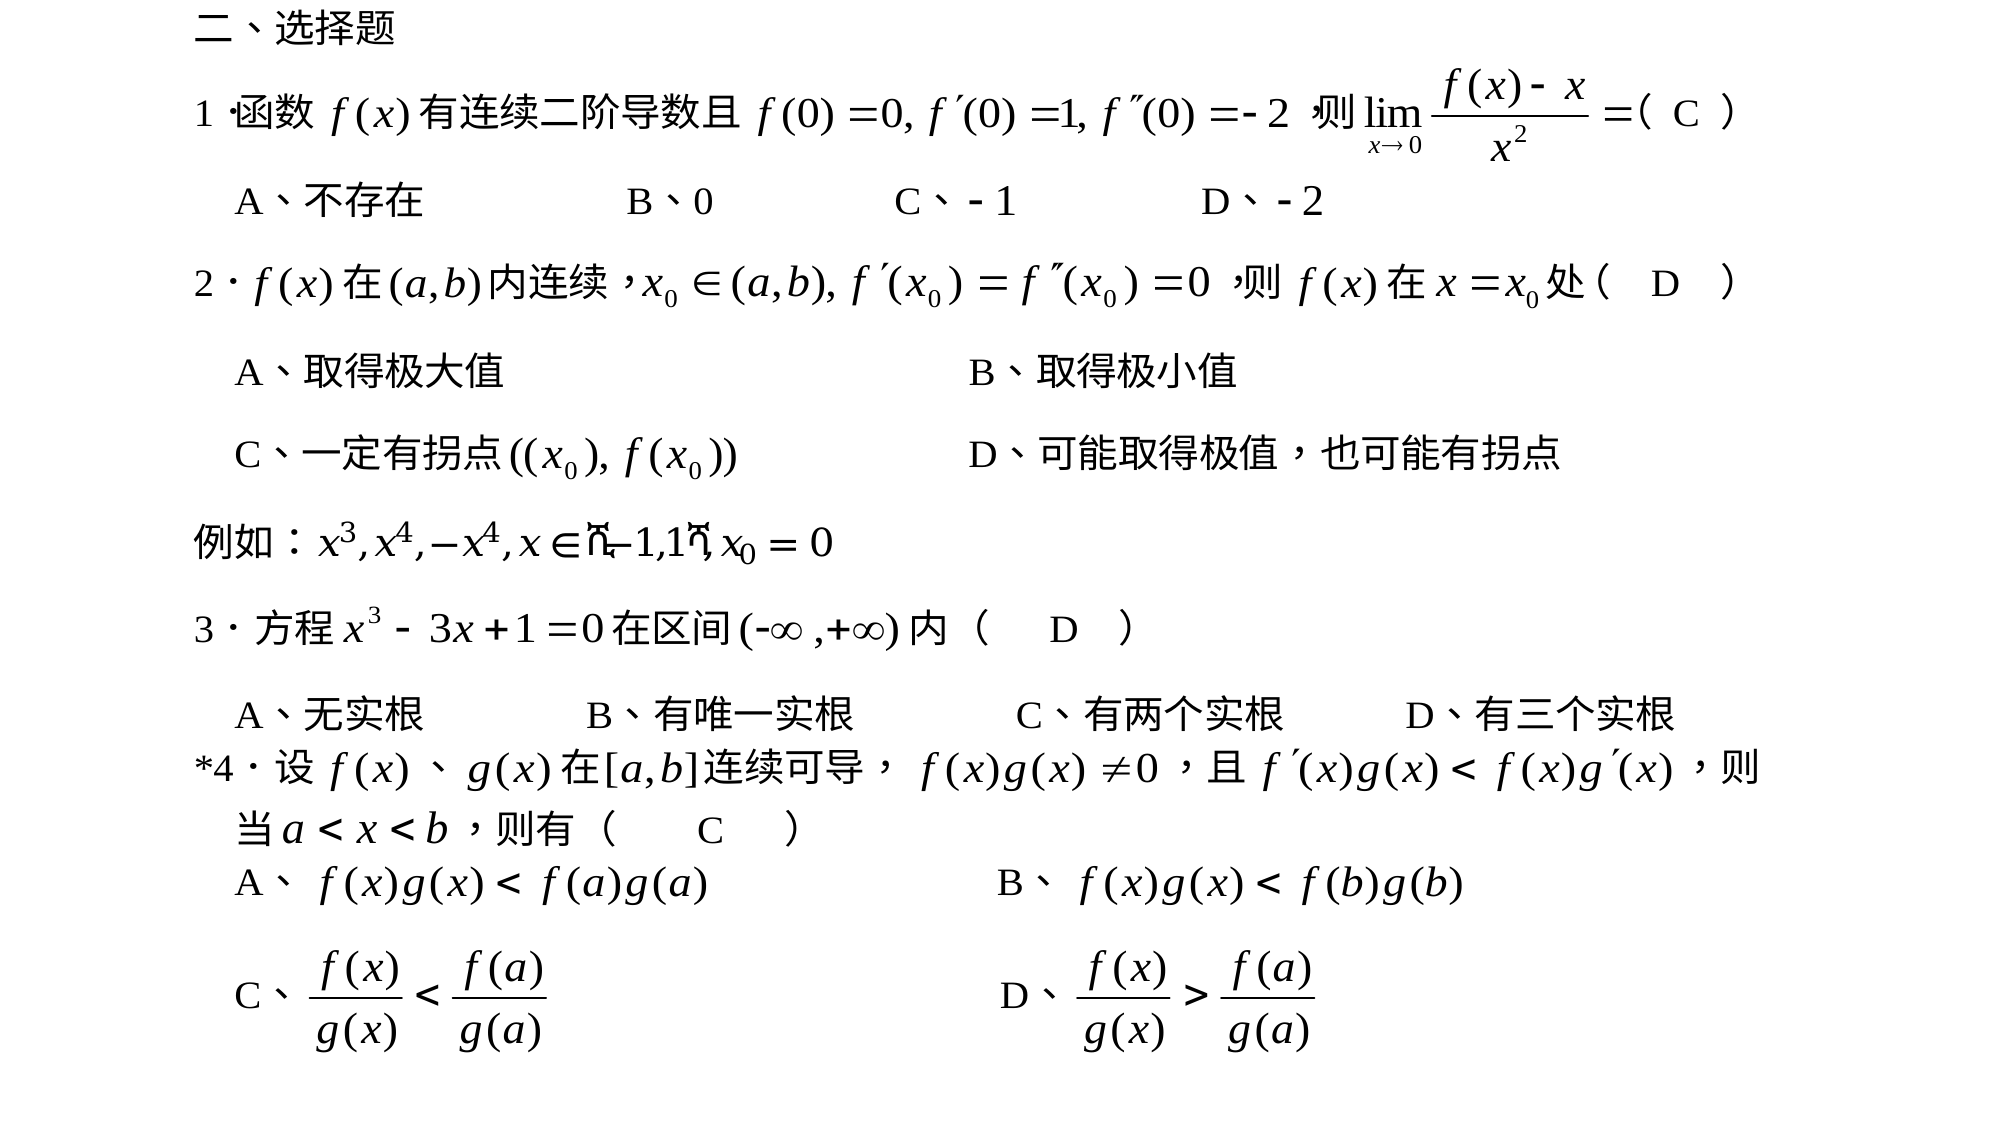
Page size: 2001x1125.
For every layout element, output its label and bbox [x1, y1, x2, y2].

list [193, 0, 1761, 1086]
